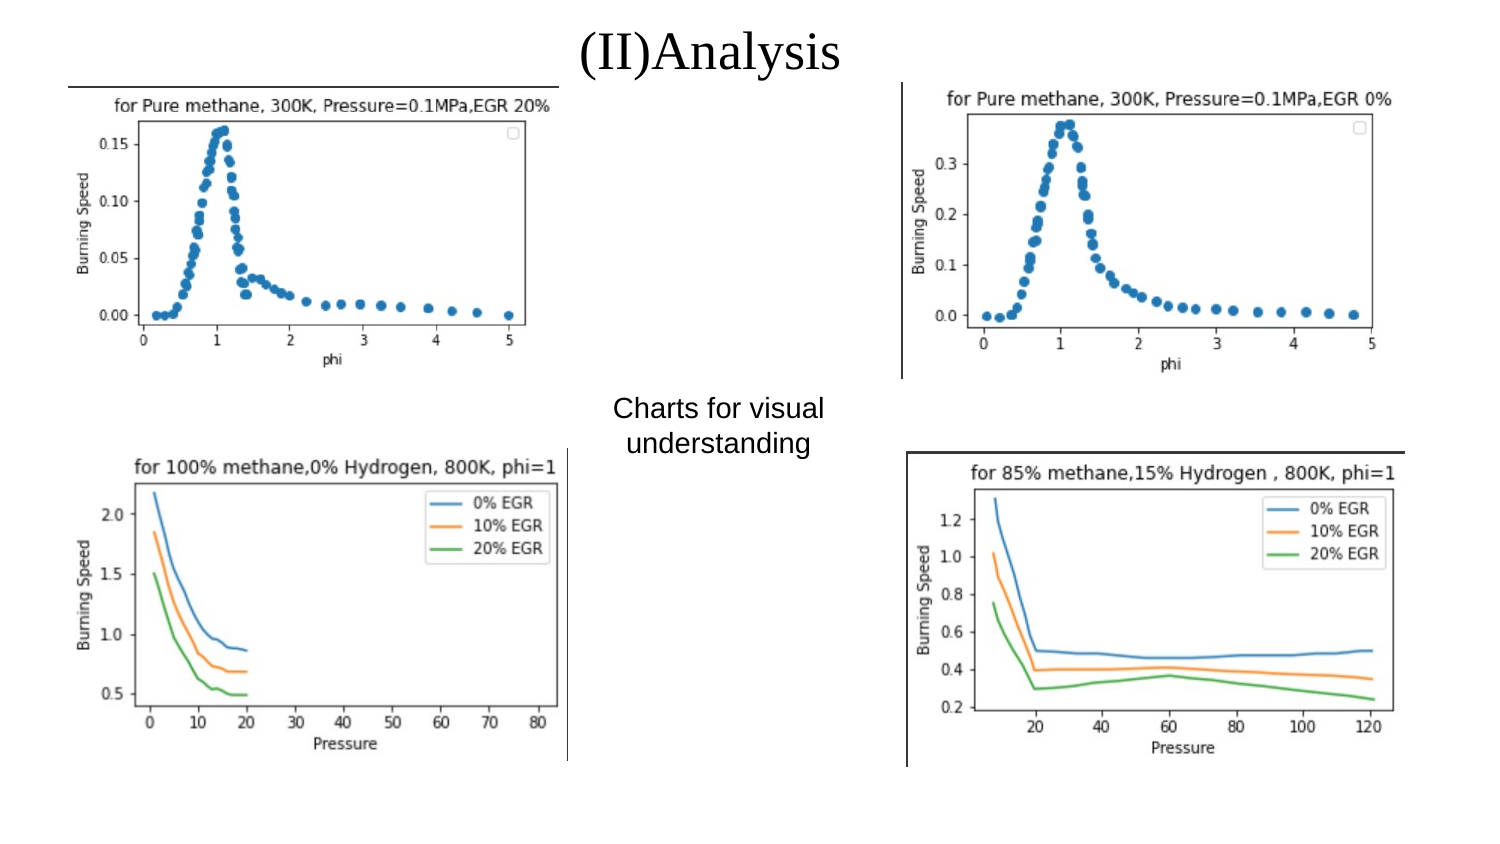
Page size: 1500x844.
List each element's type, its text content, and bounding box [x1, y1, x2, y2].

picture [901, 82, 1401, 380]
text_box (II)Analysis [564, 0, 896, 95]
picture [905, 451, 1405, 768]
text_box Charts for visual understanding [501, 374, 937, 475]
picture [68, 448, 568, 761]
picture [68, 86, 559, 375]
